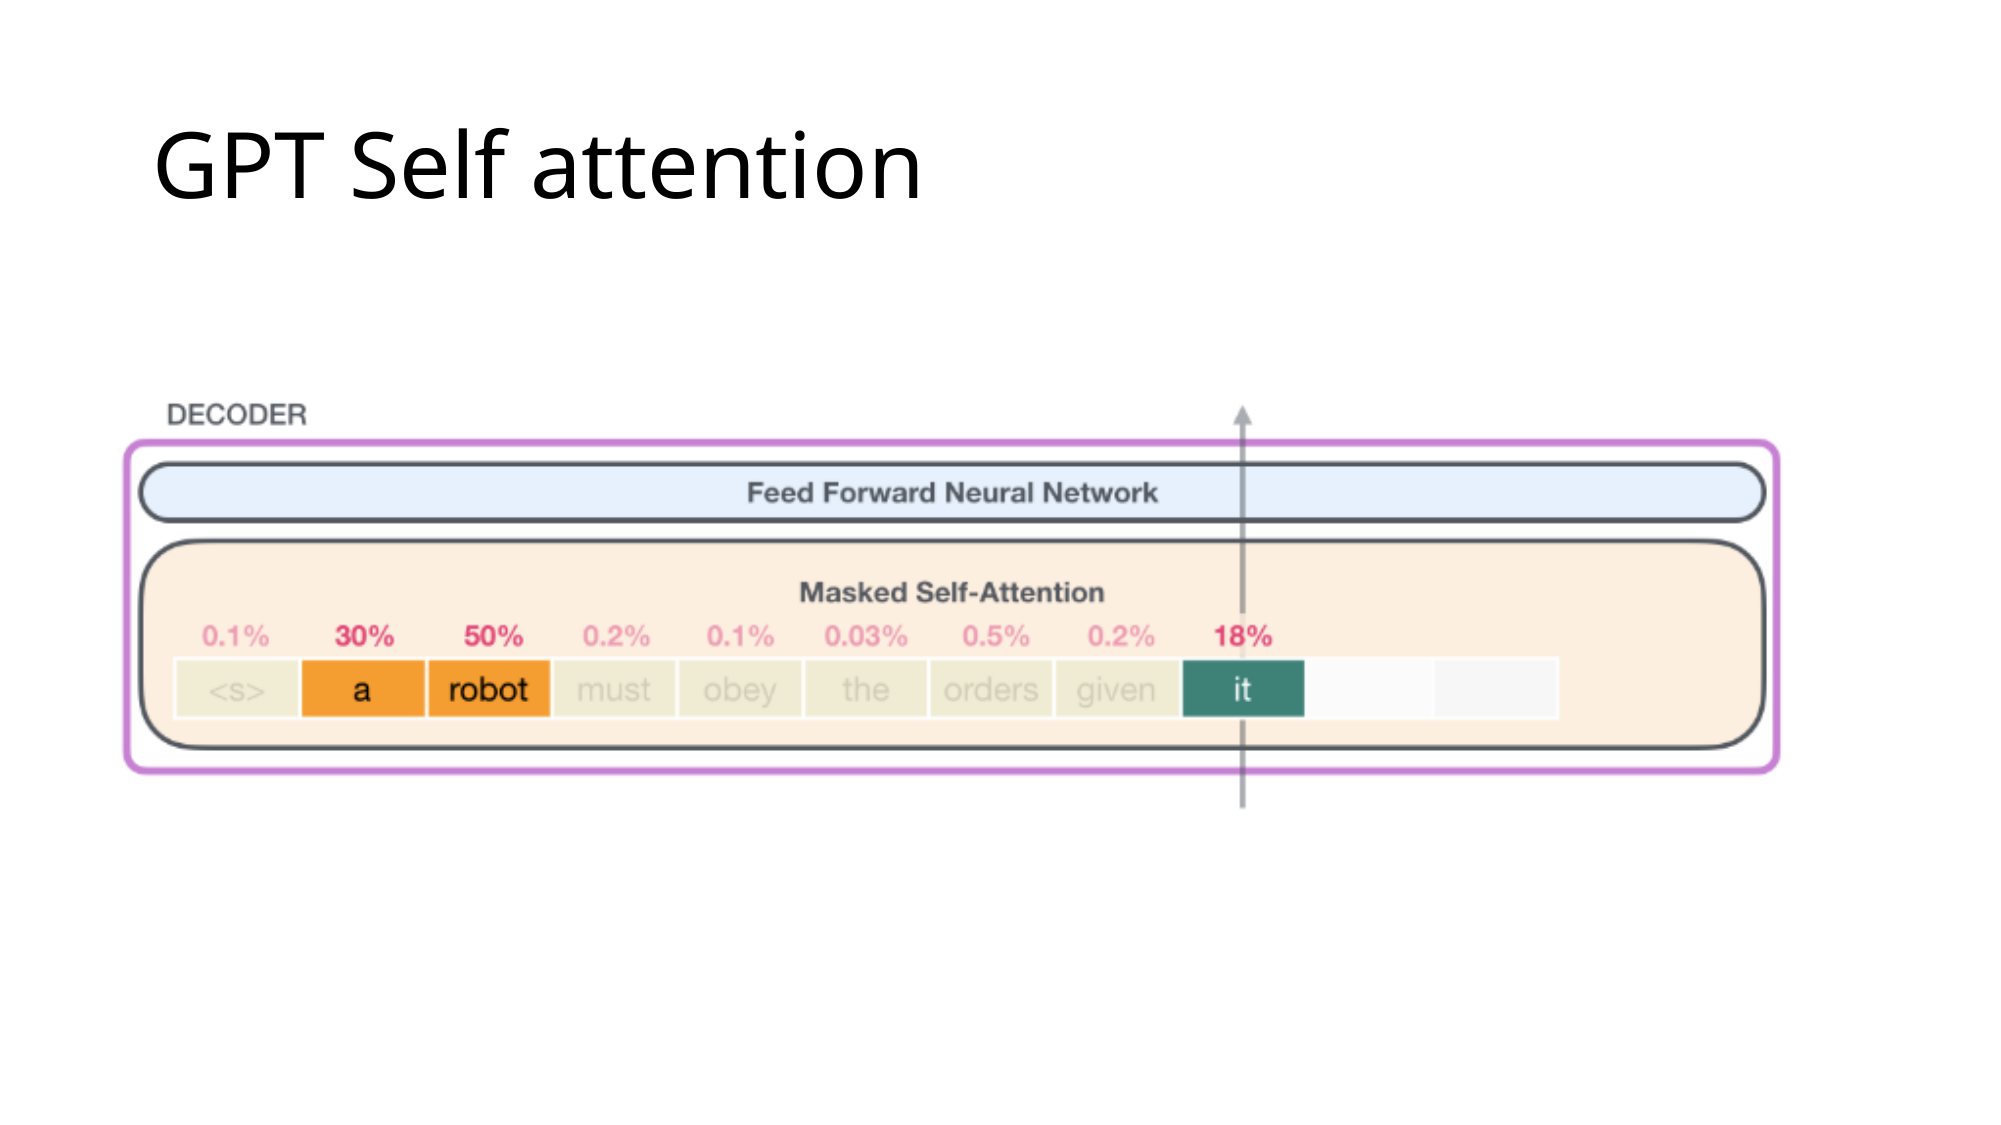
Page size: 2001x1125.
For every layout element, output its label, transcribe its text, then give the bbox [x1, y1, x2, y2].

title GPT Self attention [137, 59, 1863, 278]
picture [87, 369, 1863, 841]
